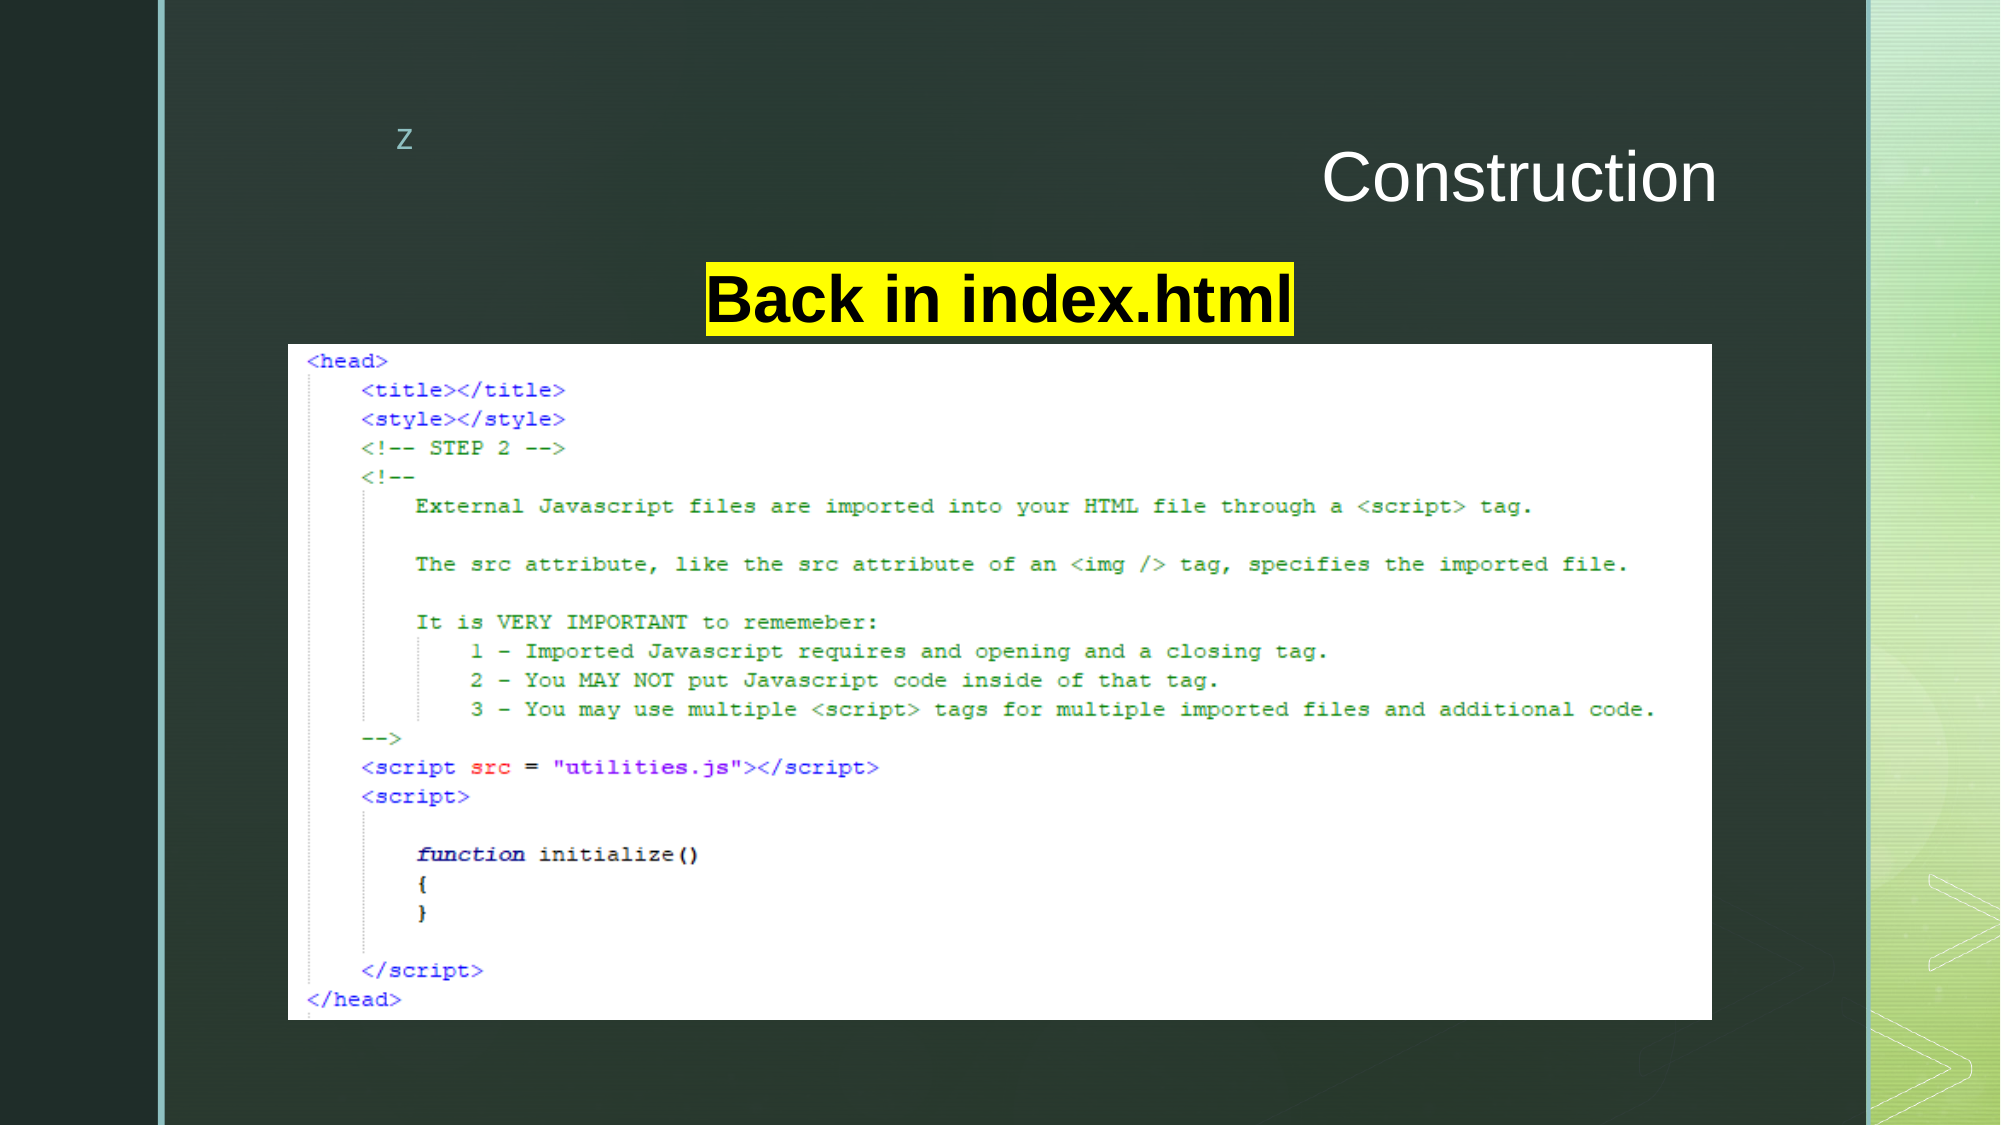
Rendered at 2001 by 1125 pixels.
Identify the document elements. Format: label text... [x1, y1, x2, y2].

picture [1871, 0, 2001, 1125]
picture [287, 343, 1713, 1020]
text_box Back in index.html [347, 257, 1653, 343]
title Construction [428, 132, 1734, 310]
